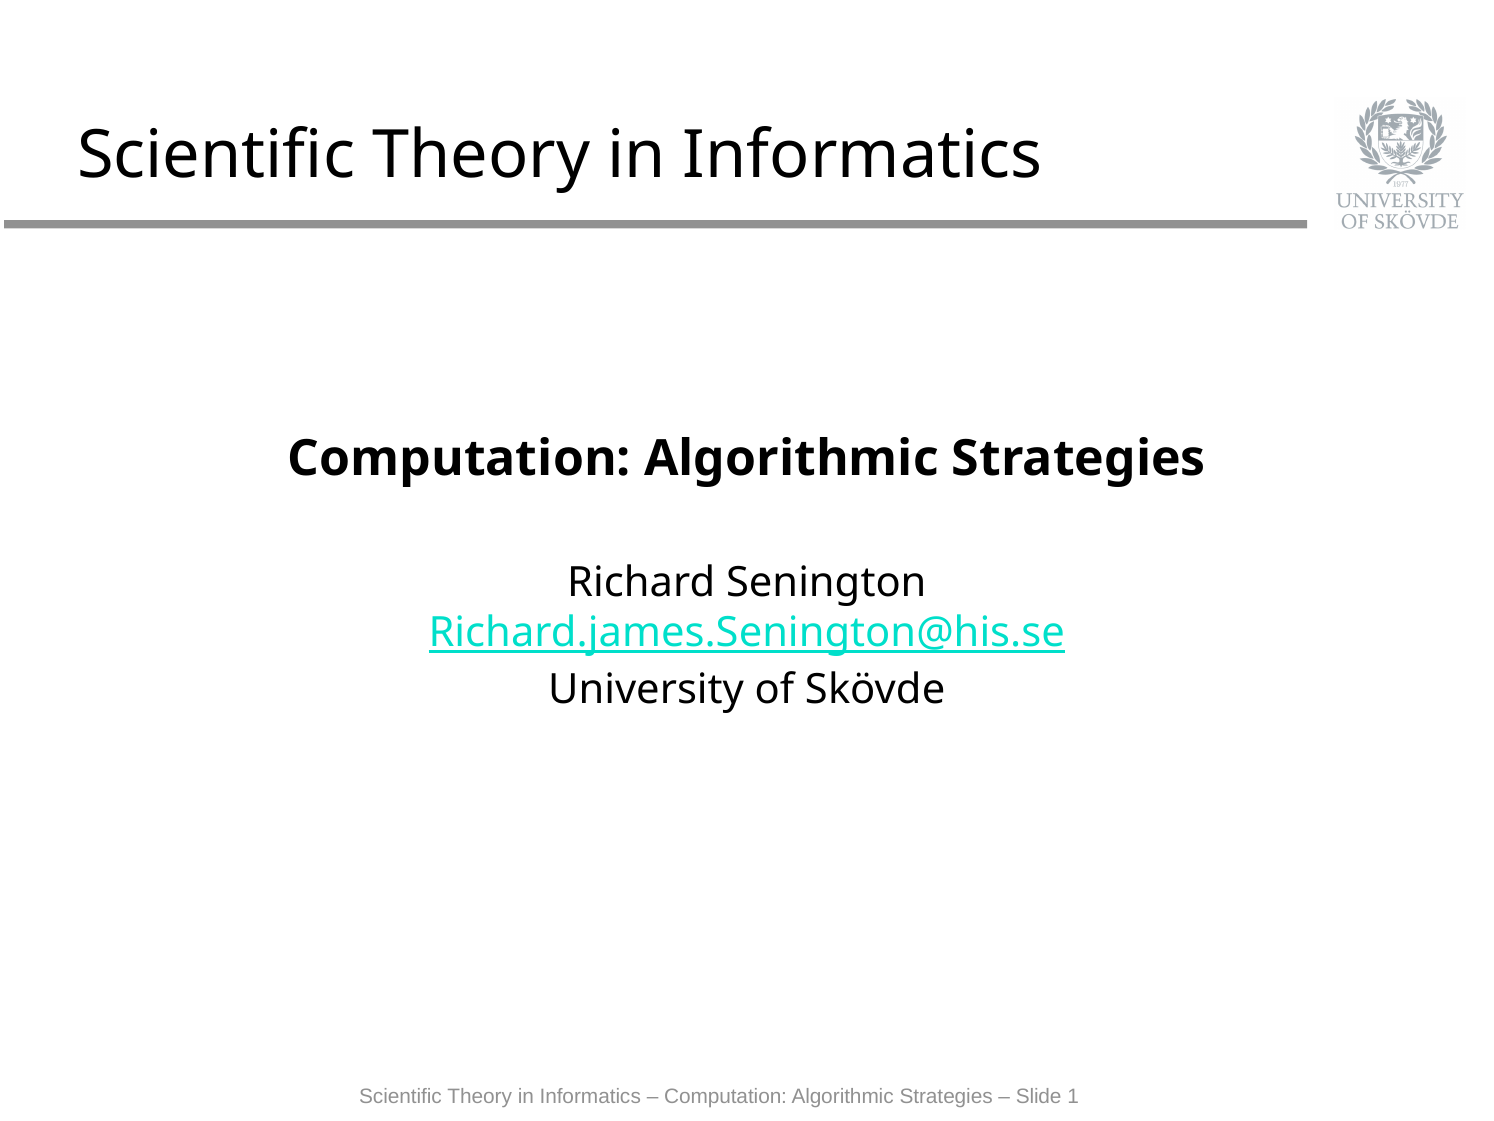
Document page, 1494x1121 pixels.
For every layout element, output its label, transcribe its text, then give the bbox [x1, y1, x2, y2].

picture [1334, 97, 1466, 230]
list Computation: Algorithmic Strategies Richard Senington Richard.james.Senington@his.se University of Skövde [33, 347, 1460, 1061]
title Scientific Theory in Informatics [61, 42, 1435, 199]
